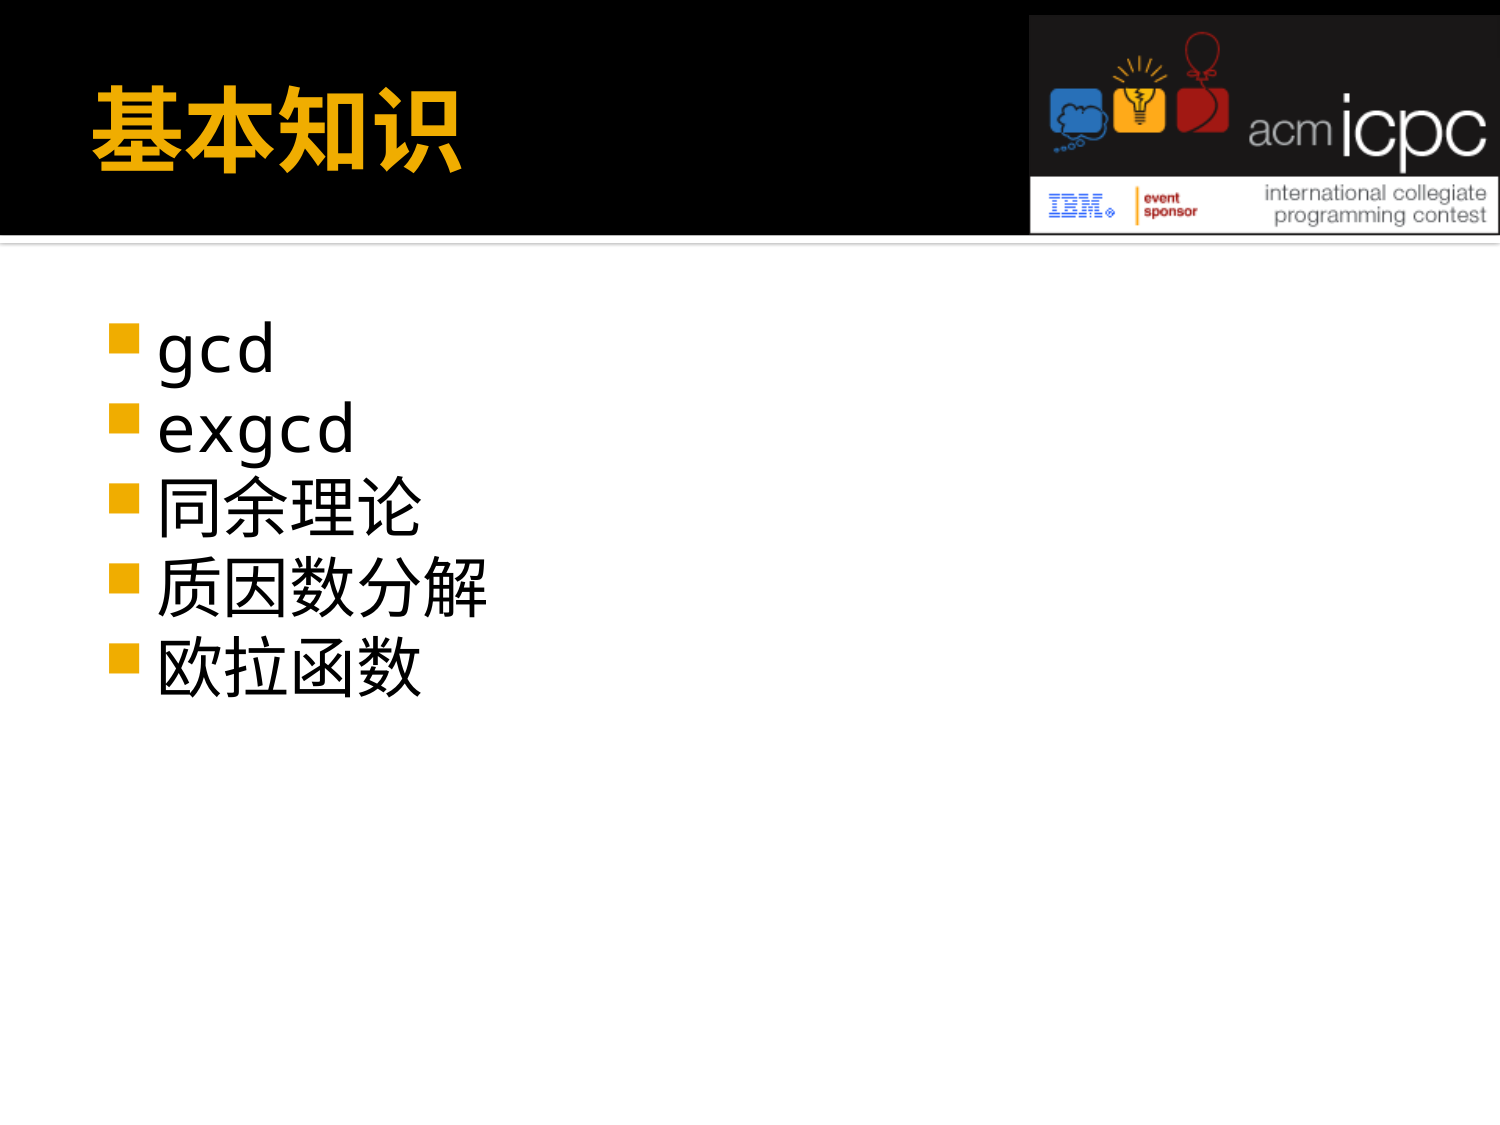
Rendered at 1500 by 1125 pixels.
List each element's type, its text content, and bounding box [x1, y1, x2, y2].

title 基本知识 [75, 25, 1034, 231]
list gcd exgcd 同余理论 质因数分解 欧拉函数 [75, 291, 1425, 1050]
picture [1029, 15, 1500, 235]
